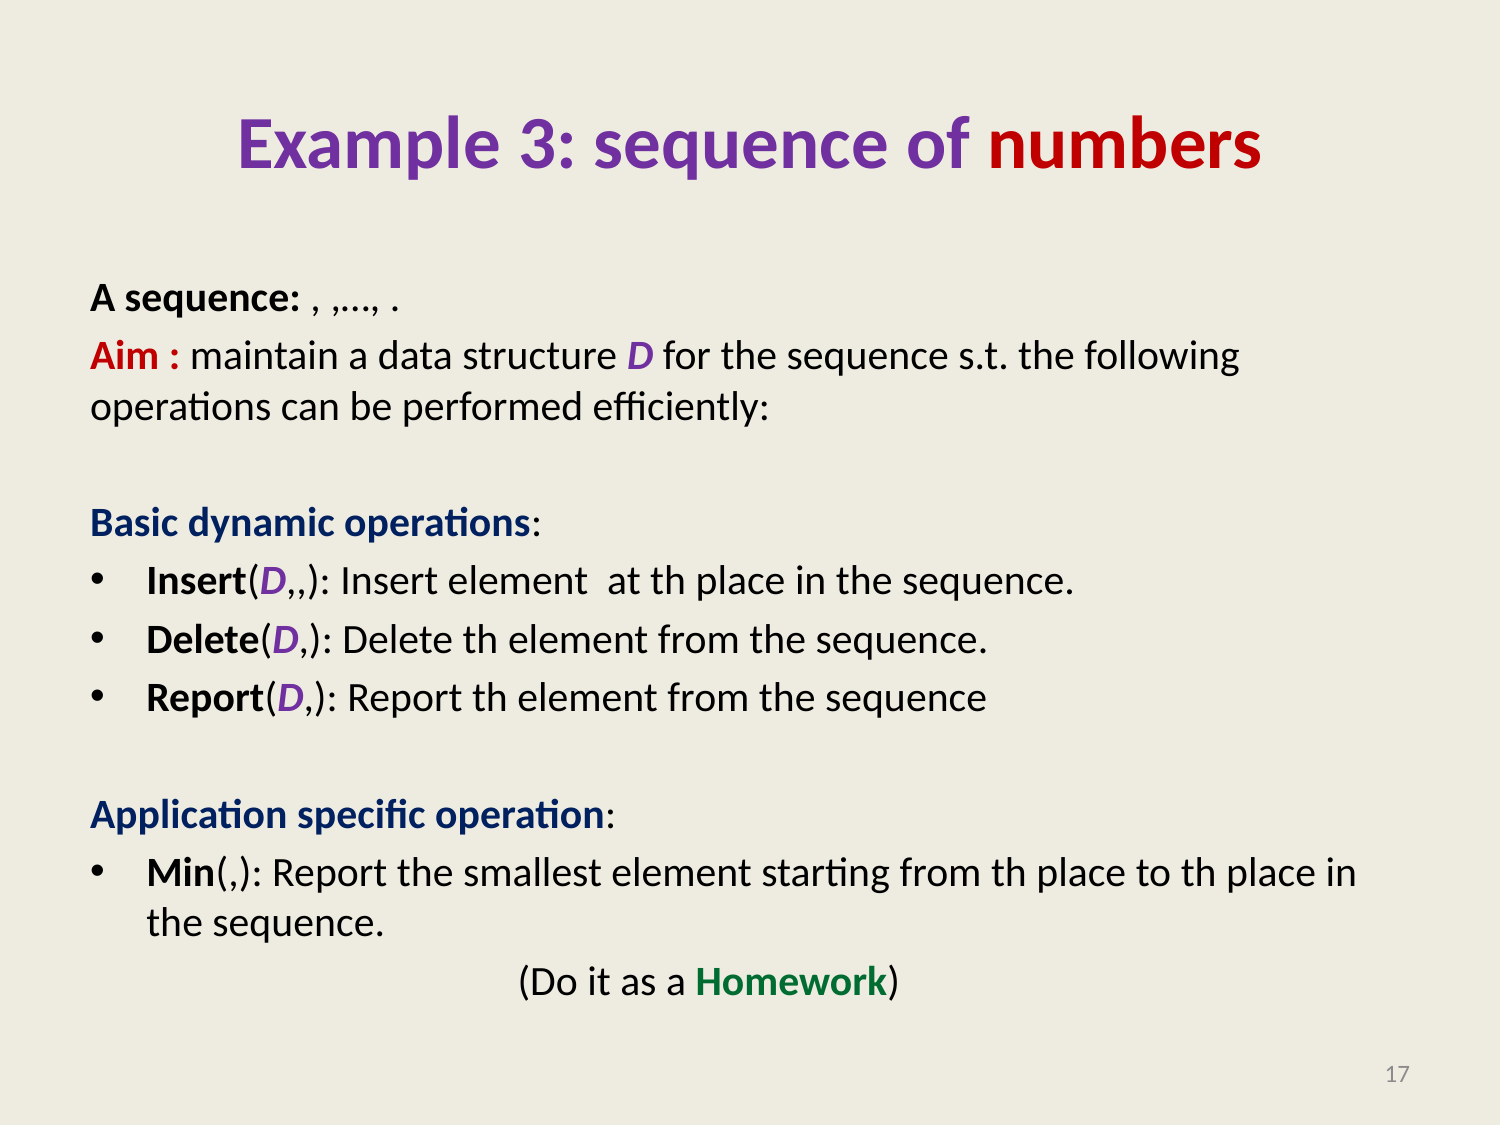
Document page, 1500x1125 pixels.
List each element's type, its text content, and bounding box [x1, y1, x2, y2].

slide_number 17 [1074, 1042, 1425, 1103]
title Example 3: sequence of numbers [75, 45, 1425, 233]
